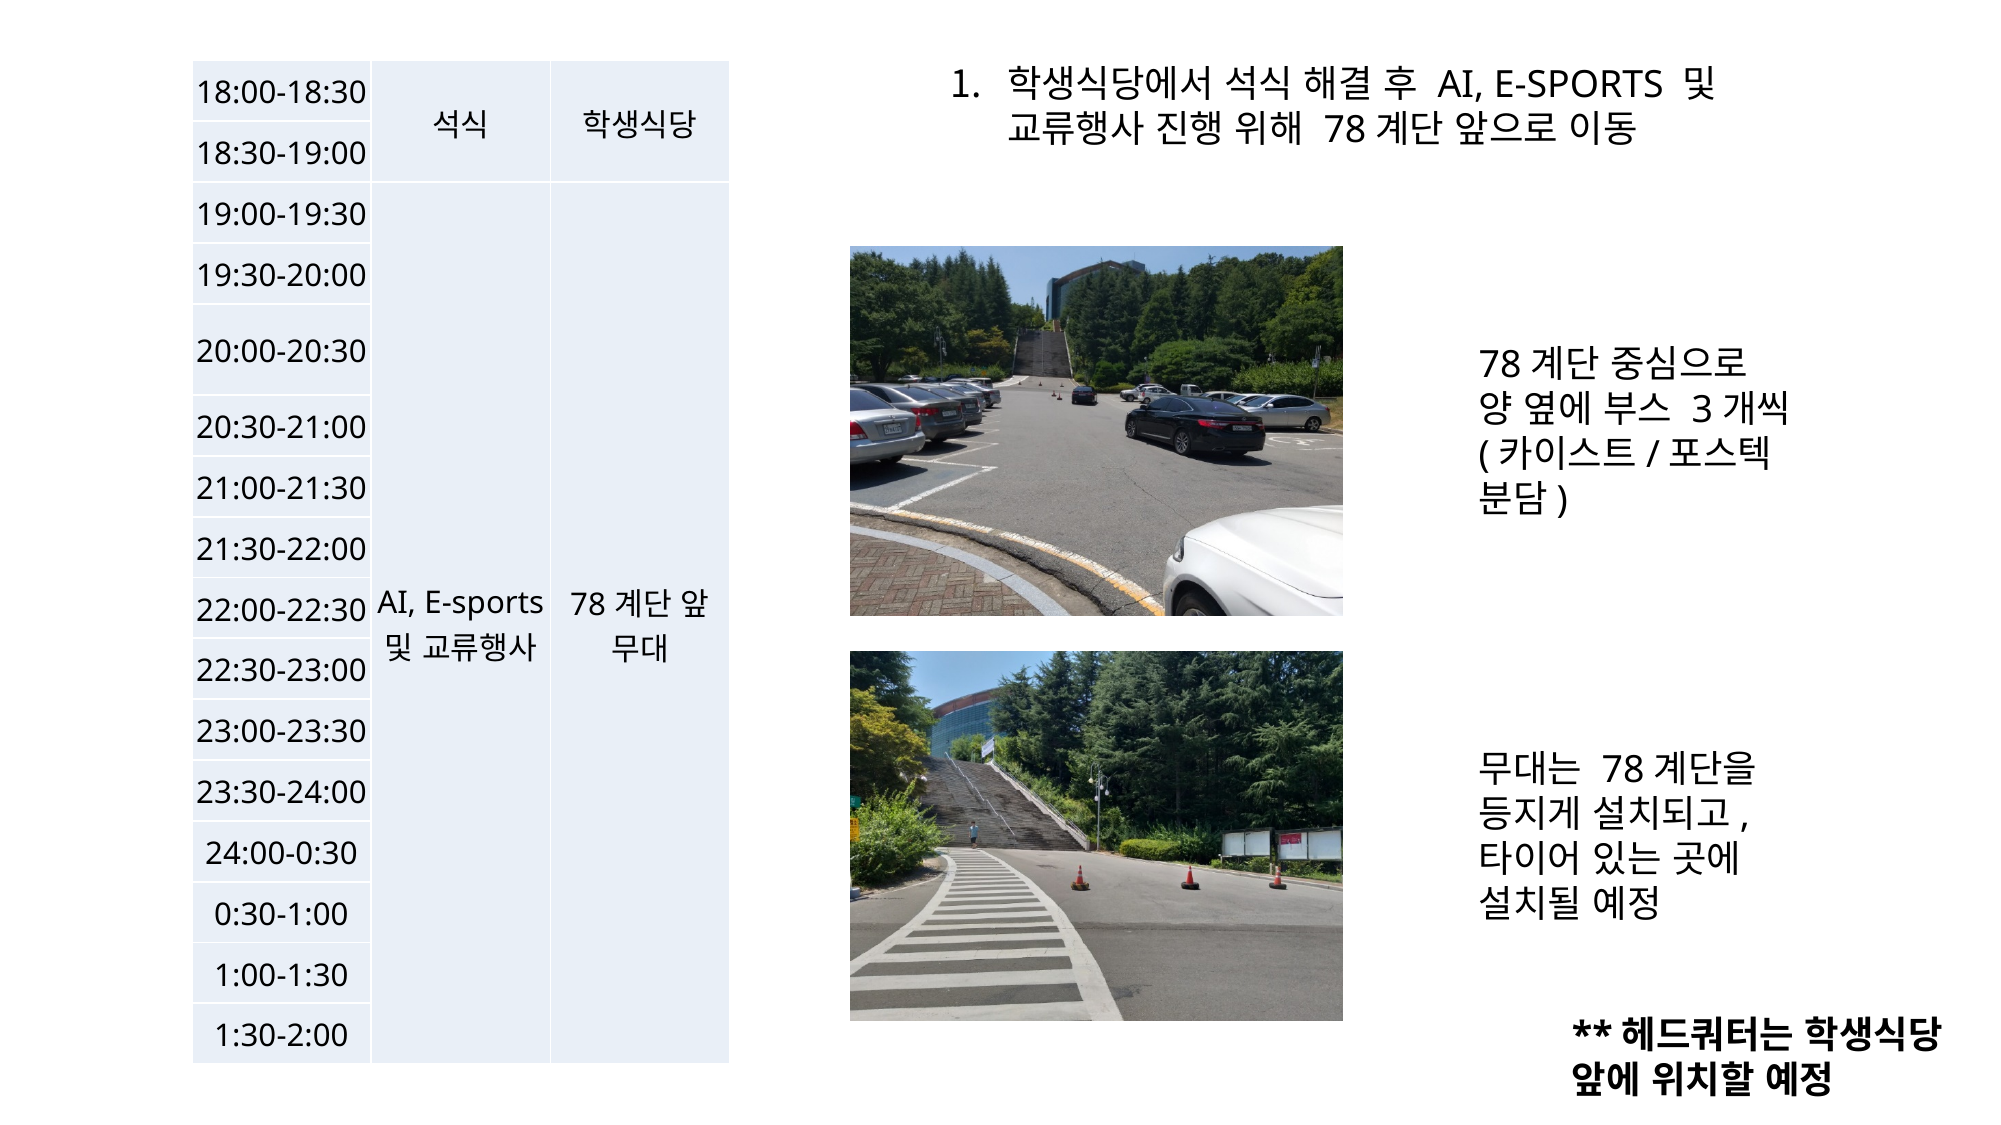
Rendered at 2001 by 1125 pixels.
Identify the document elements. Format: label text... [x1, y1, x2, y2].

table_cell 20:00-20:30 [193, 305, 370, 394]
table_cell 23:00-23:30 [193, 700, 370, 759]
picture [850, 651, 1343, 1021]
table_header 석식 [372, 61, 550, 181]
table_cell 24:00-0:30 [193, 822, 370, 881]
table_cell AI, E-sports 및 교류행사 [372, 183, 550, 1063]
text_box 무대는 78계단을 등지게 설치되고, 타이어 있는 곳에 설치될 예정 [1463, 737, 1811, 932]
table_cell 22:00-22:30 [193, 578, 370, 637]
table_cell 0:30-1:00 [193, 883, 370, 942]
text_box **헤드쿼터는 학생식당 앞에 위치할 예정 [1557, 1004, 1980, 1109]
picture [850, 246, 1343, 616]
table_cell 18:30-19:00 [193, 122, 370, 181]
table_header 학생식당 [551, 61, 729, 181]
table_cell 21:00-21:30 [193, 457, 370, 516]
table_cell 21:30-22:00 [193, 518, 370, 577]
table_cell 22:30-23:00 [193, 639, 370, 698]
table_header 18:00-18:30 [193, 61, 370, 120]
table_cell 20:30-21:00 [193, 396, 370, 455]
table_cell 78계단 앞 무대 [551, 183, 729, 1063]
text_box 학생식당에서 석식 해결 후 AI, E-SPORTS 및 교류행사 진행 위해 78계단 앞으로 이동 [935, 52, 1750, 158]
table_cell 23:30-24:00 [193, 761, 370, 820]
text_box 78계단 중심으로 양 옆에 부스 3개씩 (카이스트/포스텍 분담) [1463, 332, 1827, 528]
table_cell 1:30-2:00 [193, 1004, 370, 1063]
table_cell 1:00-1:30 [193, 943, 370, 1002]
table_cell 19:30-20:00 [193, 244, 370, 303]
table_cell 19:00-19:30 [193, 183, 370, 242]
